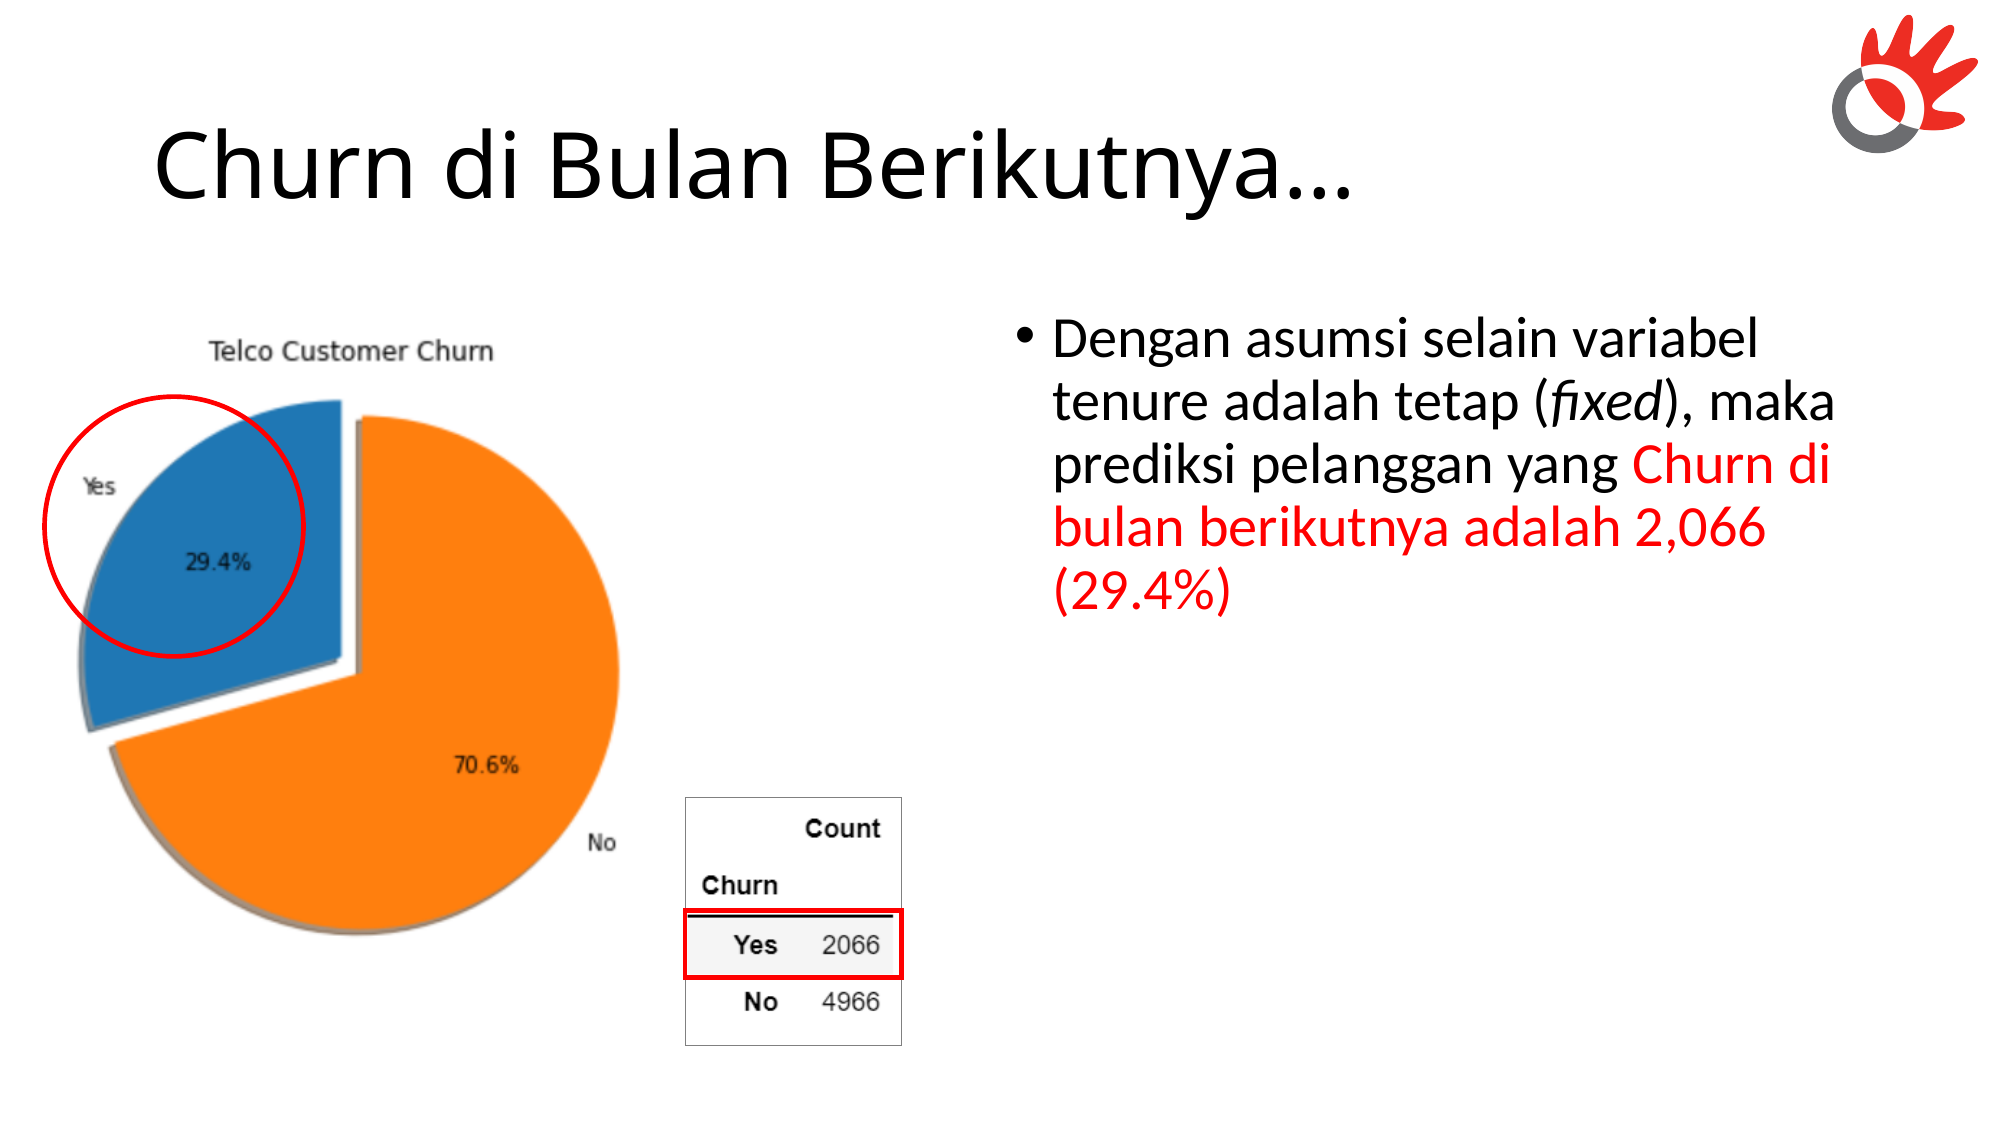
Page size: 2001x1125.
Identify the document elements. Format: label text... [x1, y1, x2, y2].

picture [1810, 0, 2000, 169]
title Churn di Bulan Berikutnya… [137, 59, 1863, 278]
picture [684, 797, 902, 1046]
picture [26, 317, 663, 956]
list Dengan asumsi selain variabel tenure adalah tetap (fixed), maka prediksi pelanggan yang Churn di bulan berikutnya adalah 2,066 (29.4%) [999, 299, 1863, 1014]
